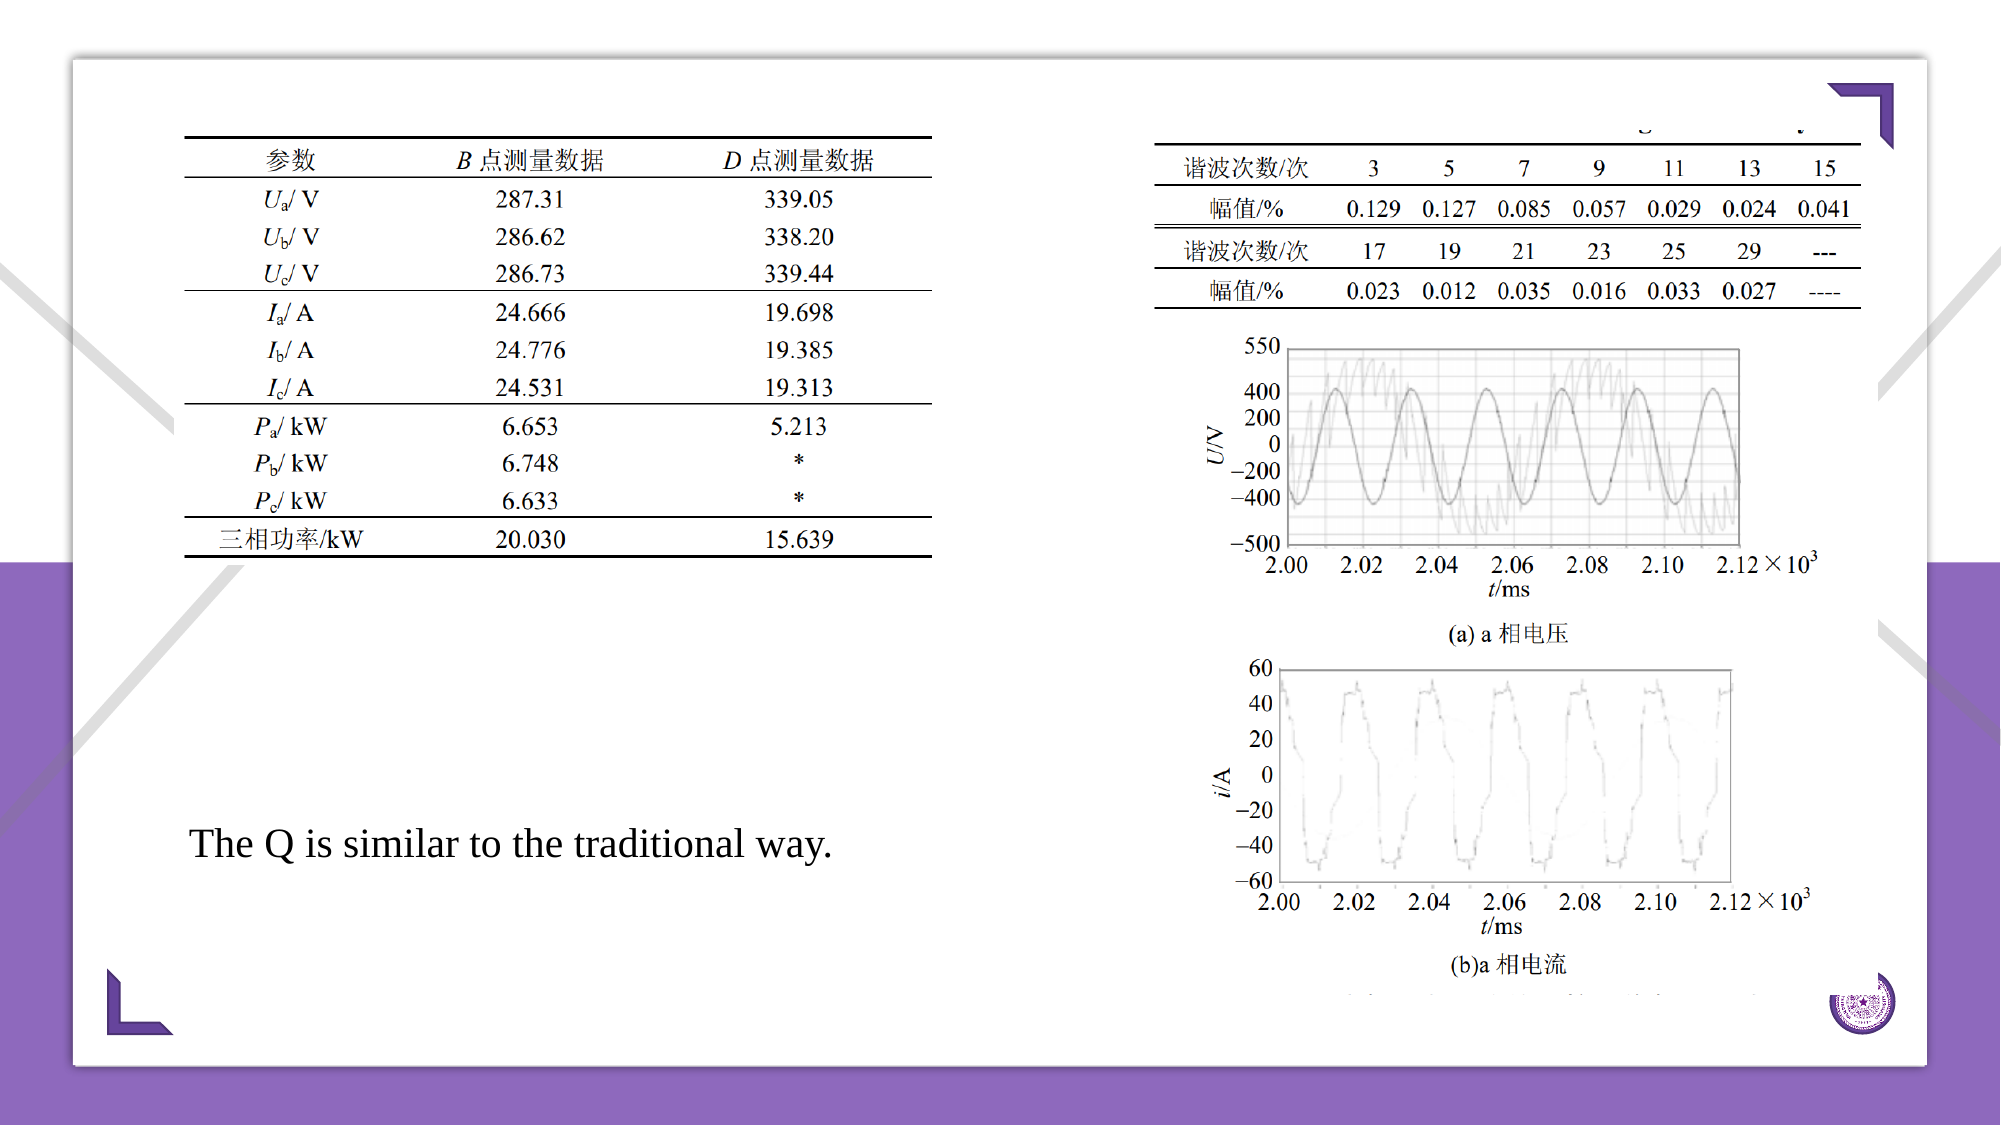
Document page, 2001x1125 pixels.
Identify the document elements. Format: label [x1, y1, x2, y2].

picture [1142, 130, 1891, 1030]
picture [174, 130, 947, 565]
